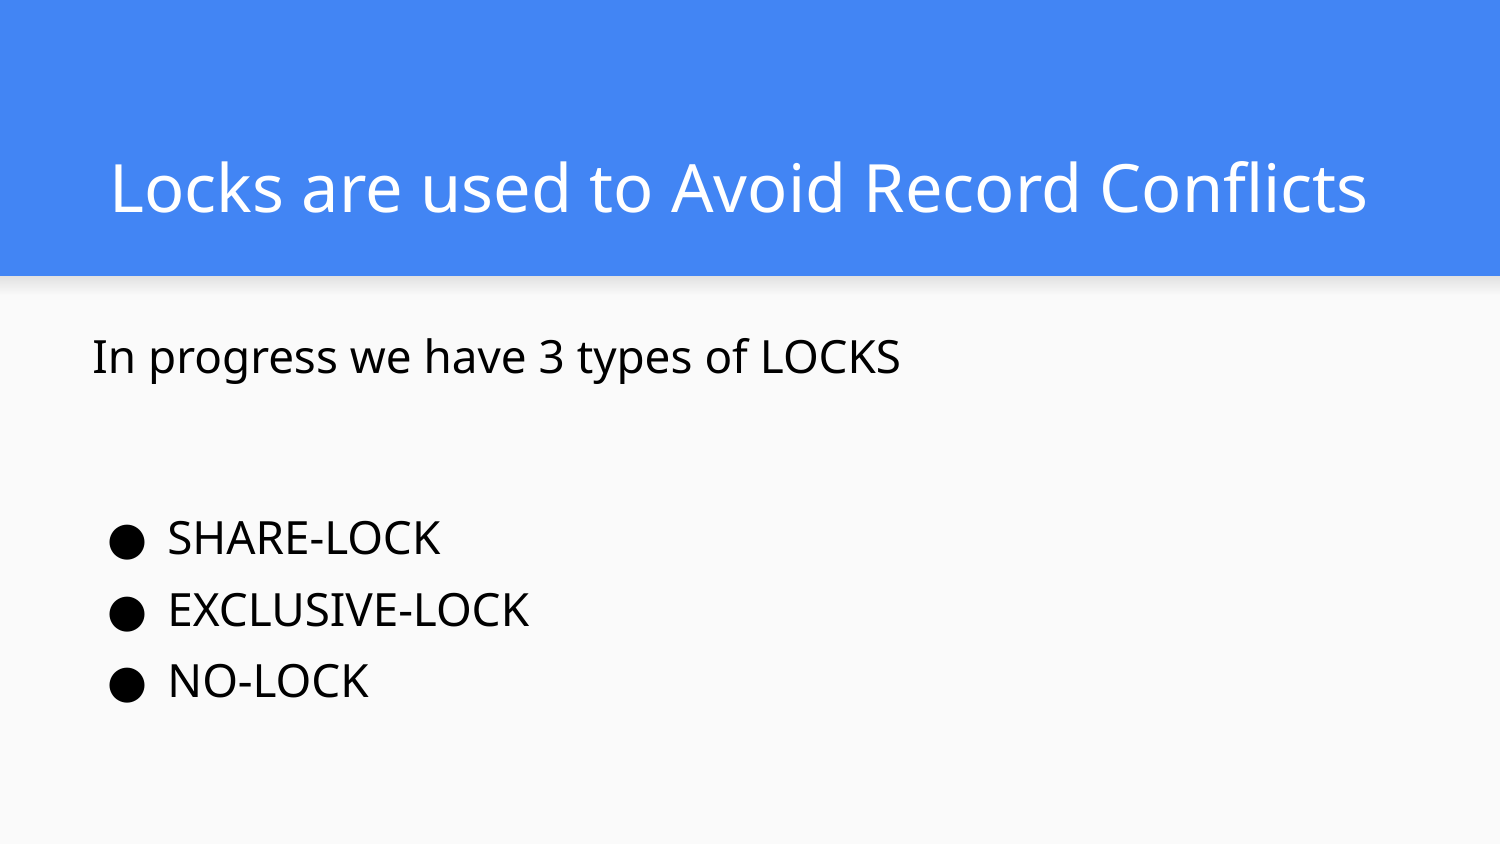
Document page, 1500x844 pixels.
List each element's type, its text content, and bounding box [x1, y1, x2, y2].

title Locks are used to Avoid Record Conflicts [77, 121, 1427, 248]
list In progress we have 3 types of LOCKS SHARE-LOCK EXCLUSIVE-LOCK NO-LOCK [77, 300, 1427, 803]
